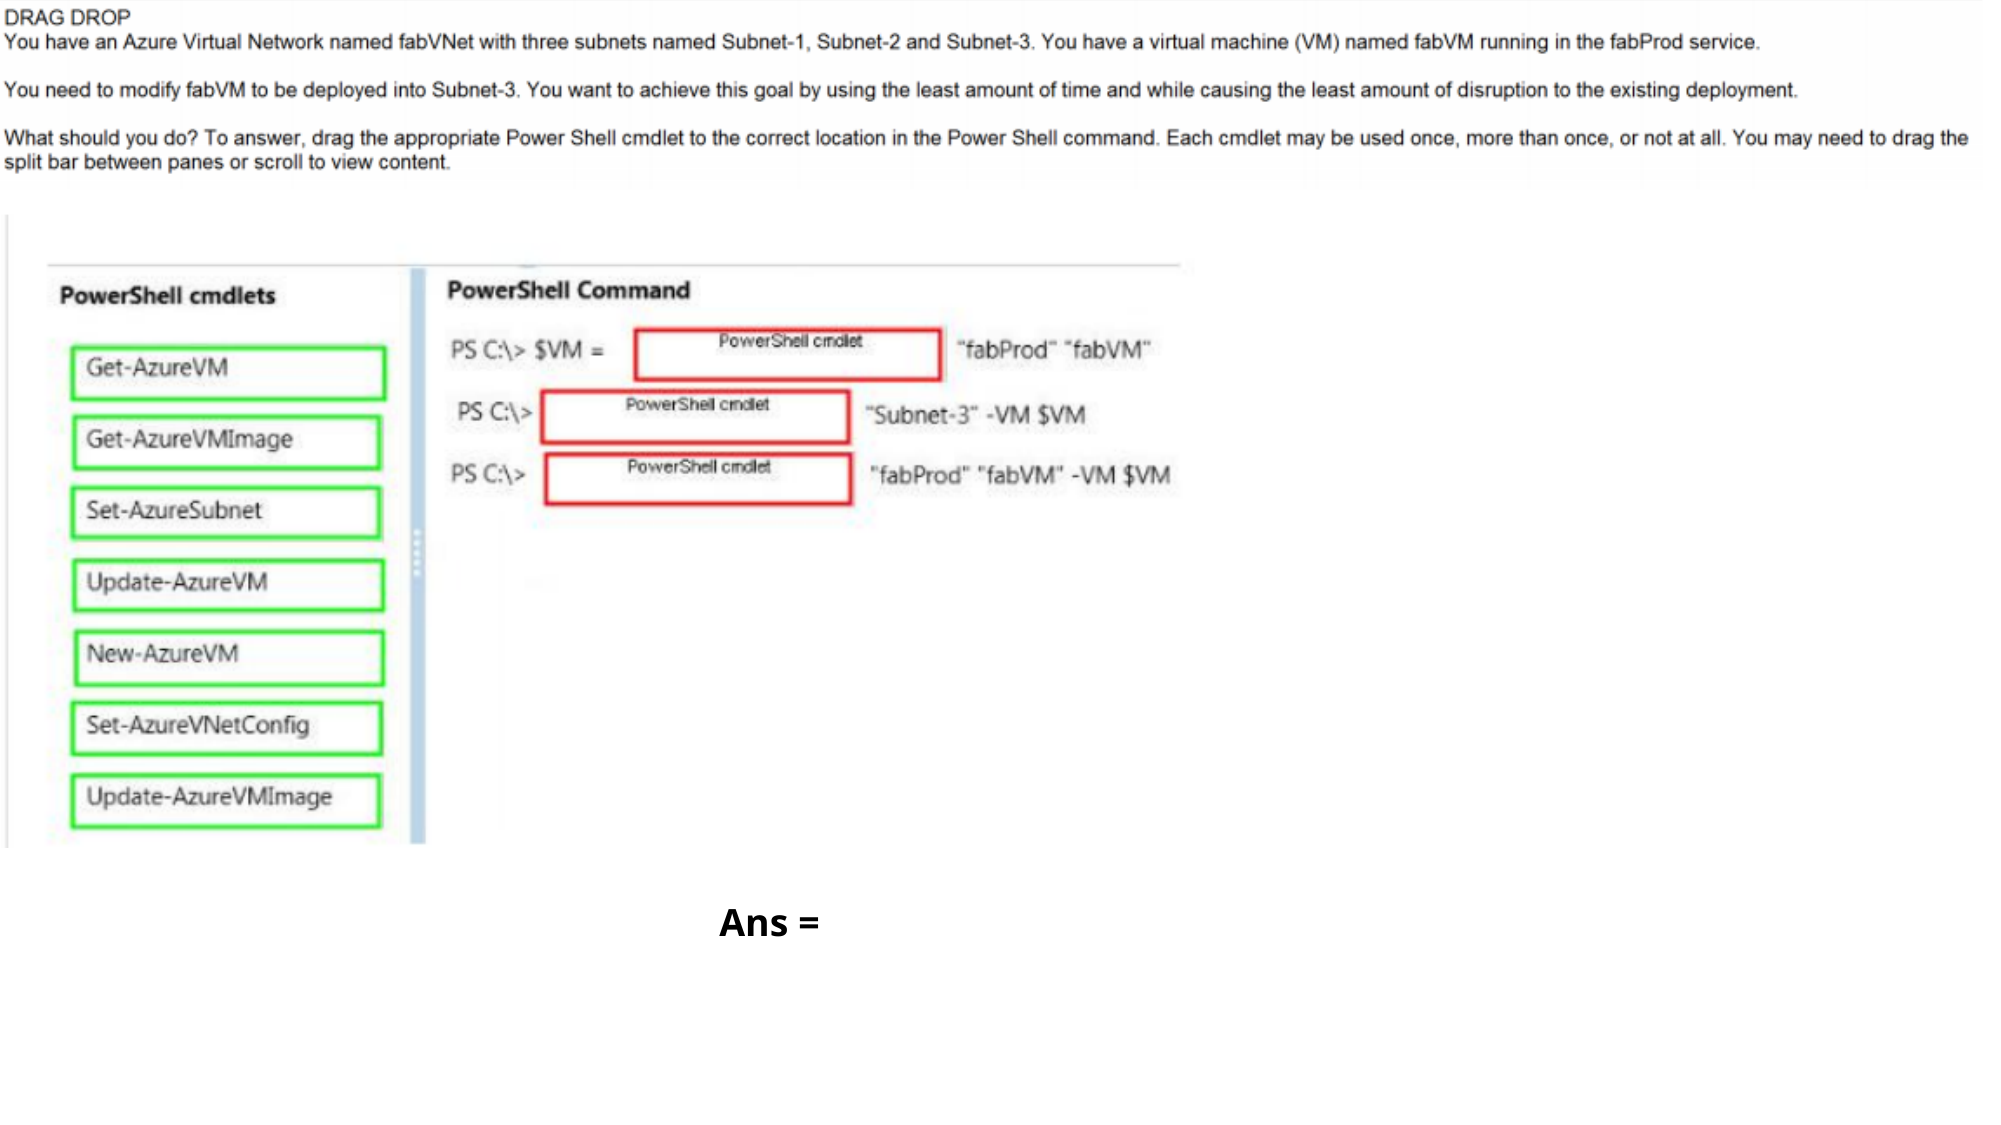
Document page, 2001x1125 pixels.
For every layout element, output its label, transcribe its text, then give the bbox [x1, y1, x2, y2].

title Ans = [704, 889, 1968, 1085]
picture [0, 0, 2000, 848]
